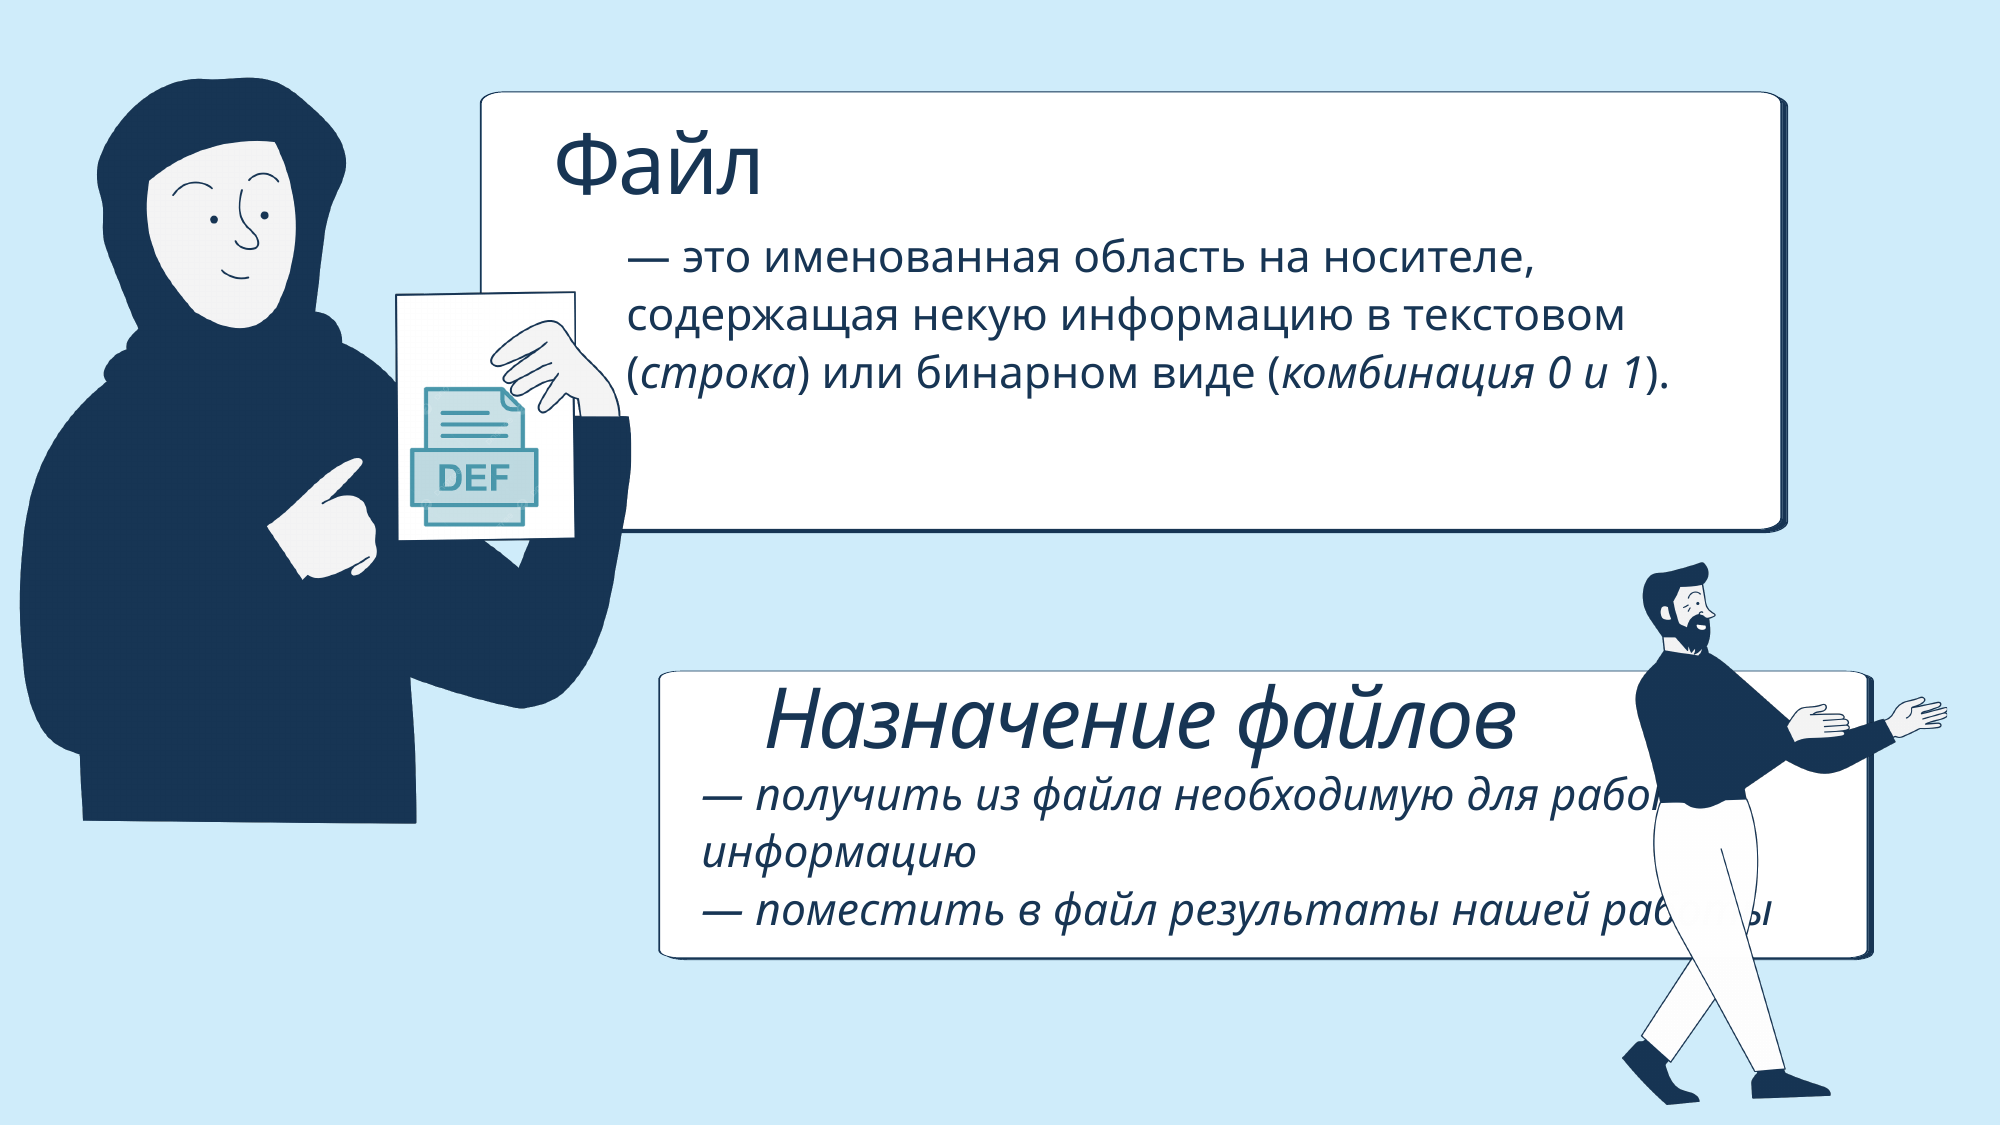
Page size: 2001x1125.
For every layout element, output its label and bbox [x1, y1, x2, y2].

text_box [658, 670, 1874, 961]
text_box [552, 118, 1775, 397]
text_box [1622, 562, 1948, 1105]
text_box [18, 76, 632, 824]
picture [378, 360, 570, 552]
text_box [479, 91, 1789, 534]
